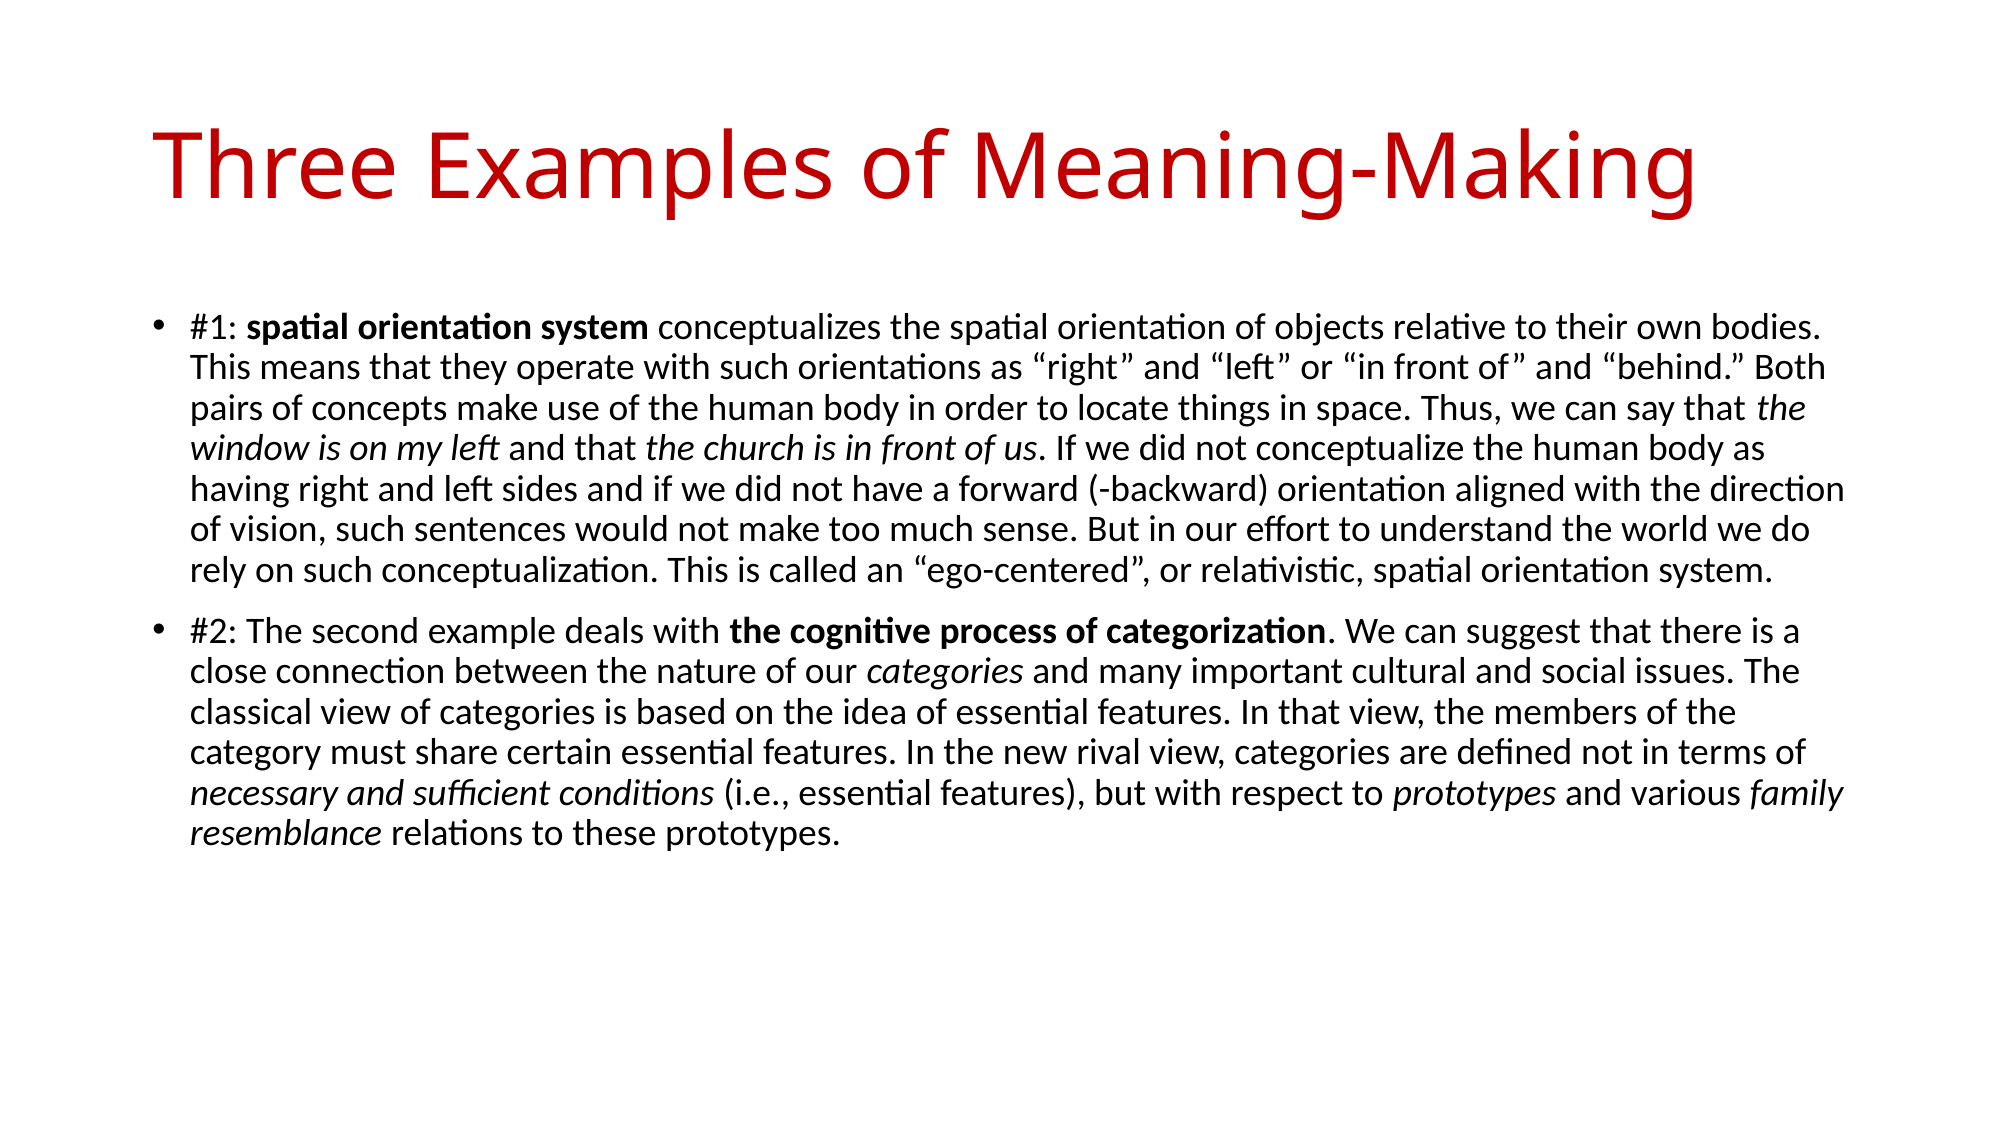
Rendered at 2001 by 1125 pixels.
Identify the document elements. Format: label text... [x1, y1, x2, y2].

list #1: spatial orientation system conceptualizes the spatial orientation of objects relative to their own bodies. This means that they operate with such orientations as “right” and “left” or “in front of” and “behind.” Both pairs of concepts make use of the human body in order to locate things in space. Thus, we can say that the window is on my left and that the church is in front of us. If we did not conceptualize the human body as having right and left sides and if we did not have a forward (-backward) orientation aligned with the direction of vision, such sentences would not make too much sense. But in our effort to understand the world we do rely on such conceptualization. This is called an “ego-centered”, or relativistic, spatial orientation system. #2: The second example deals with the cognitive process of categorization. We can suggest that there is a close connection between the nature of our categories and many important cultural and social issues. The classical view of categories is based on the idea of essential features. In that view, the members of the category must share certain essential features. In the new rival view, categories are defined not in terms of necessary and sufficient conditions (i.e., essential features), but with respect to prototypes and various family resemblance relations to these prototypes. [137, 299, 1863, 1014]
title Three Examples of Meaning-Making [137, 59, 1863, 278]
